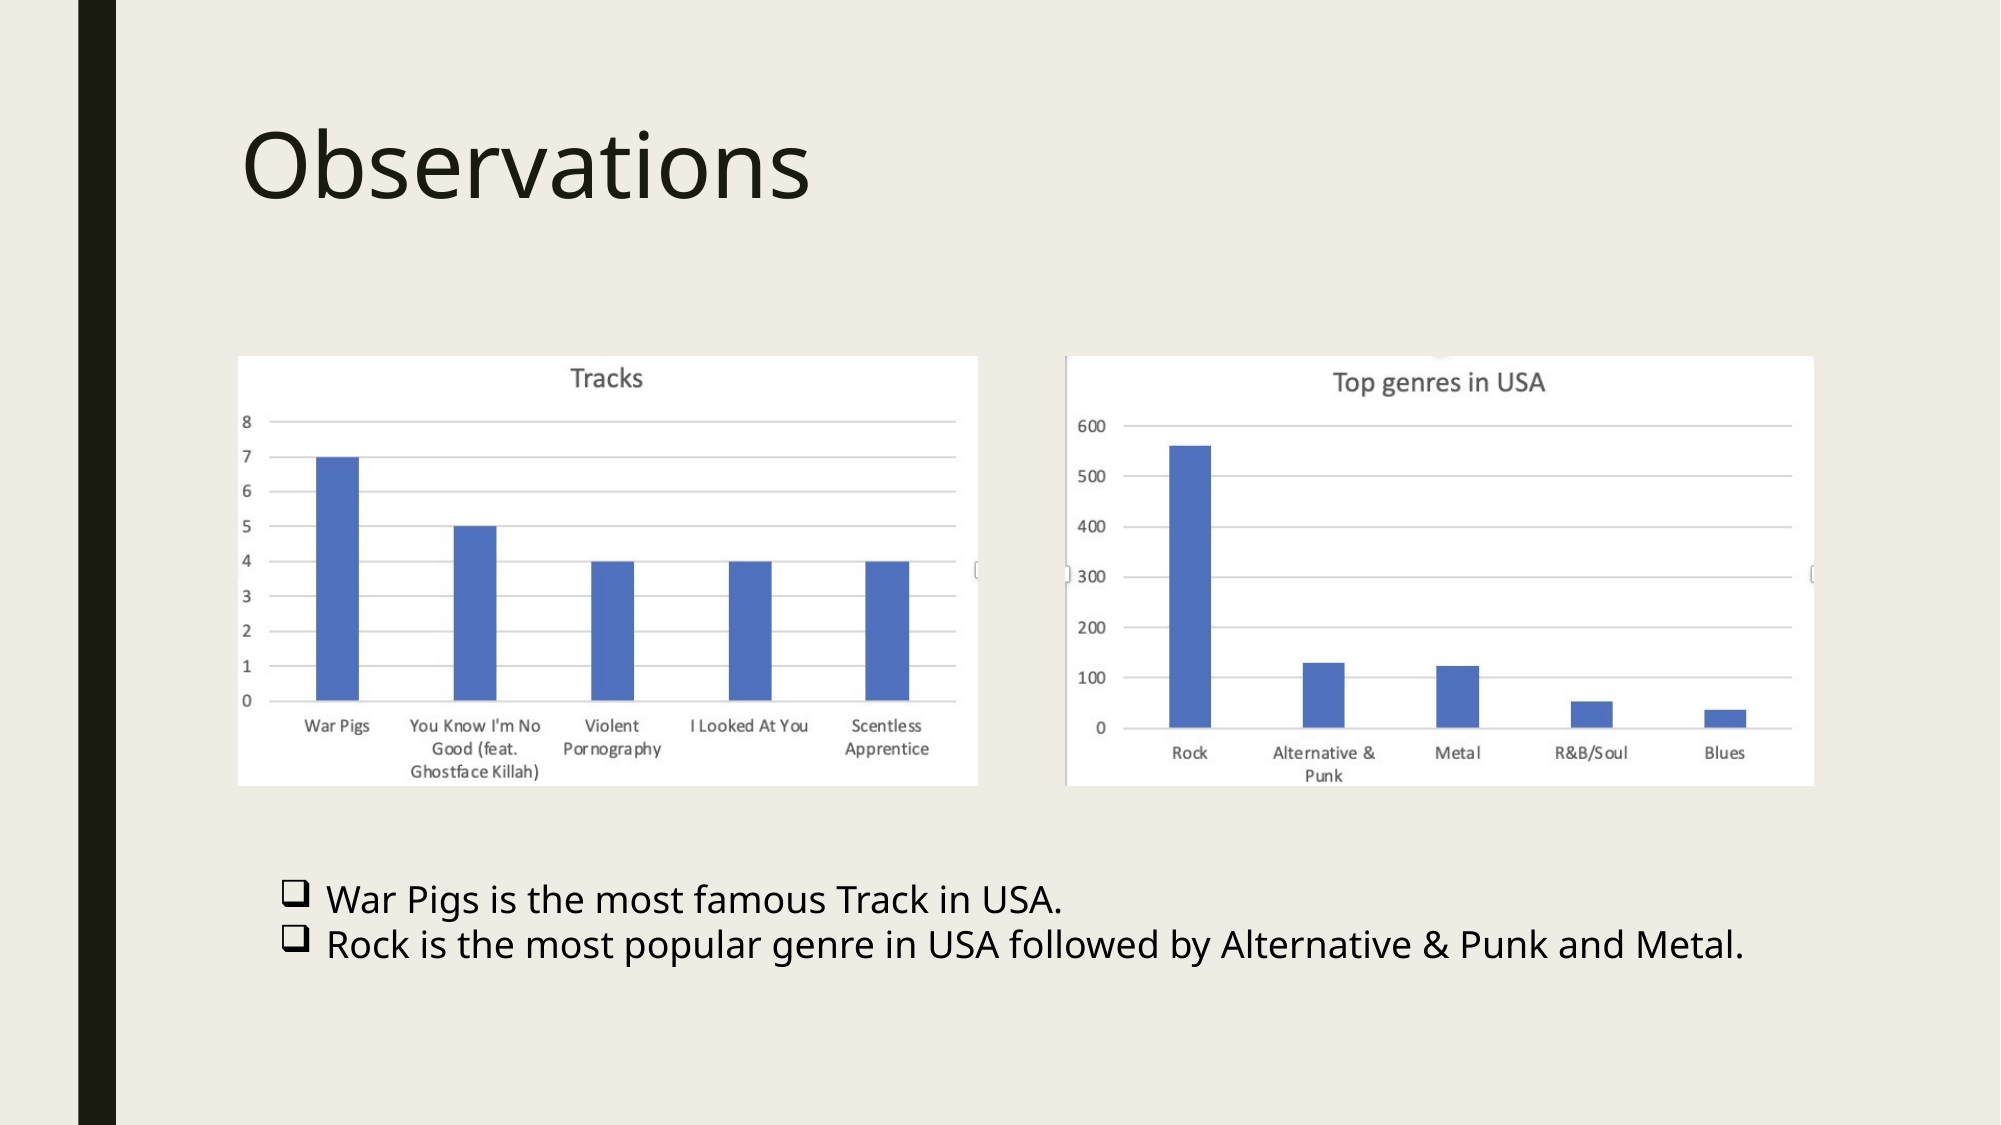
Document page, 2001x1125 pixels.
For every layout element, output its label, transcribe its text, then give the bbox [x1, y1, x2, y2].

picture [1065, 356, 1814, 786]
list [237, 356, 978, 786]
text_box War Pigs is the most famous Track in USA. Rock is the most popular genre in USA followed by Alternative & Punk and Metal. [264, 868, 1761, 974]
title Observations [225, 112, 1800, 357]
